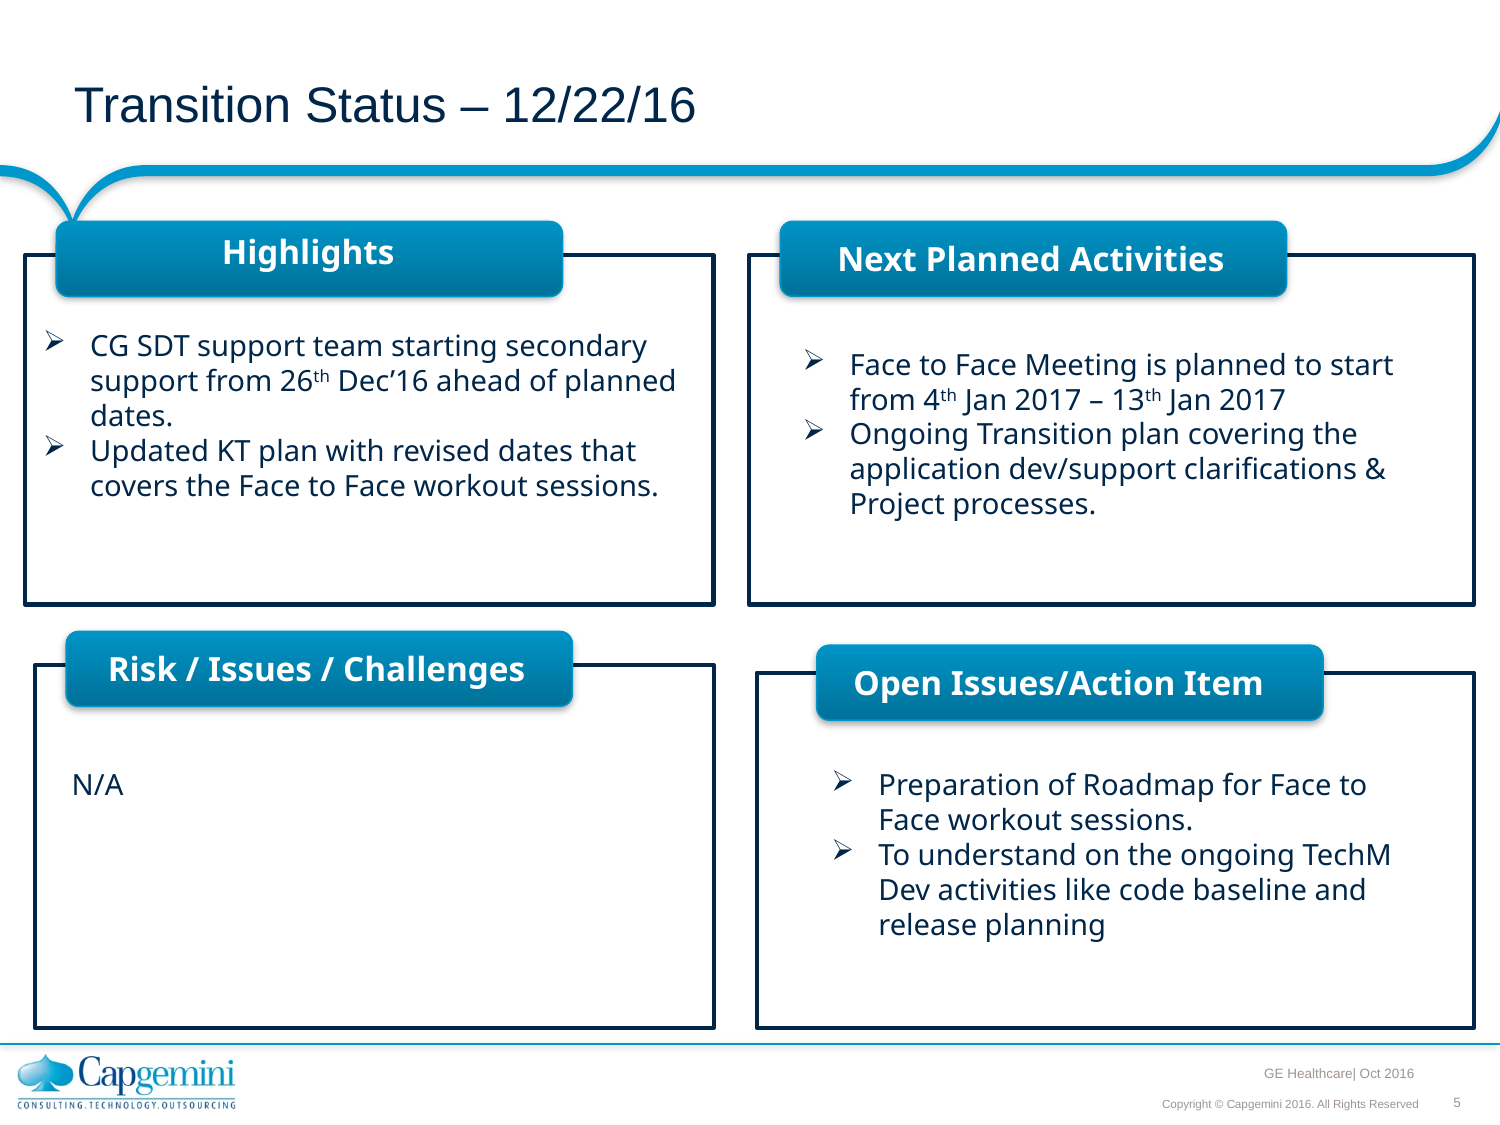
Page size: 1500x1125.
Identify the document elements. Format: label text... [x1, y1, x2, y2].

text_box Next Planned Activities [822, 231, 1240, 286]
text_box CG SDT support team starting secondary support from 26th Dec’16 ahead of planned dates. Updated KT plan with revised dates that covers the Face to Face workout sessions. [28, 319, 708, 545]
text_box [1324, 671, 1476, 1030]
text_box Transition Status – 12/22/16 [24, 24, 1500, 190]
text_box [65, 630, 574, 708]
text_box Preparation of Roadmap for Face to Face workout sessions. To understand on the ongoing TechM Dev activities like code baseline and release planning [816, 724, 1450, 1089]
text_box [33, 663, 716, 1030]
text_box Face to Face Meeting is planned to start from 4th Jan 2017 – 13th Jan 2017 Ongoing Transition plan covering the application dev/support clarifications & Project processes. [788, 303, 1474, 598]
text_box Highlights [207, 224, 410, 279]
text_box Open Issues/Action Item [838, 654, 1280, 710]
text_box [779, 220, 1288, 298]
text_box N/A [56, 724, 682, 844]
picture [17, 1053, 236, 1110]
text_box [747, 253, 1476, 607]
text_box [55, 220, 564, 298]
text_box [755, 671, 816, 1030]
text_box Risk / Issues / Challenges [93, 641, 541, 696]
text_box [23, 253, 716, 607]
text_box [815, 644, 1324, 722]
